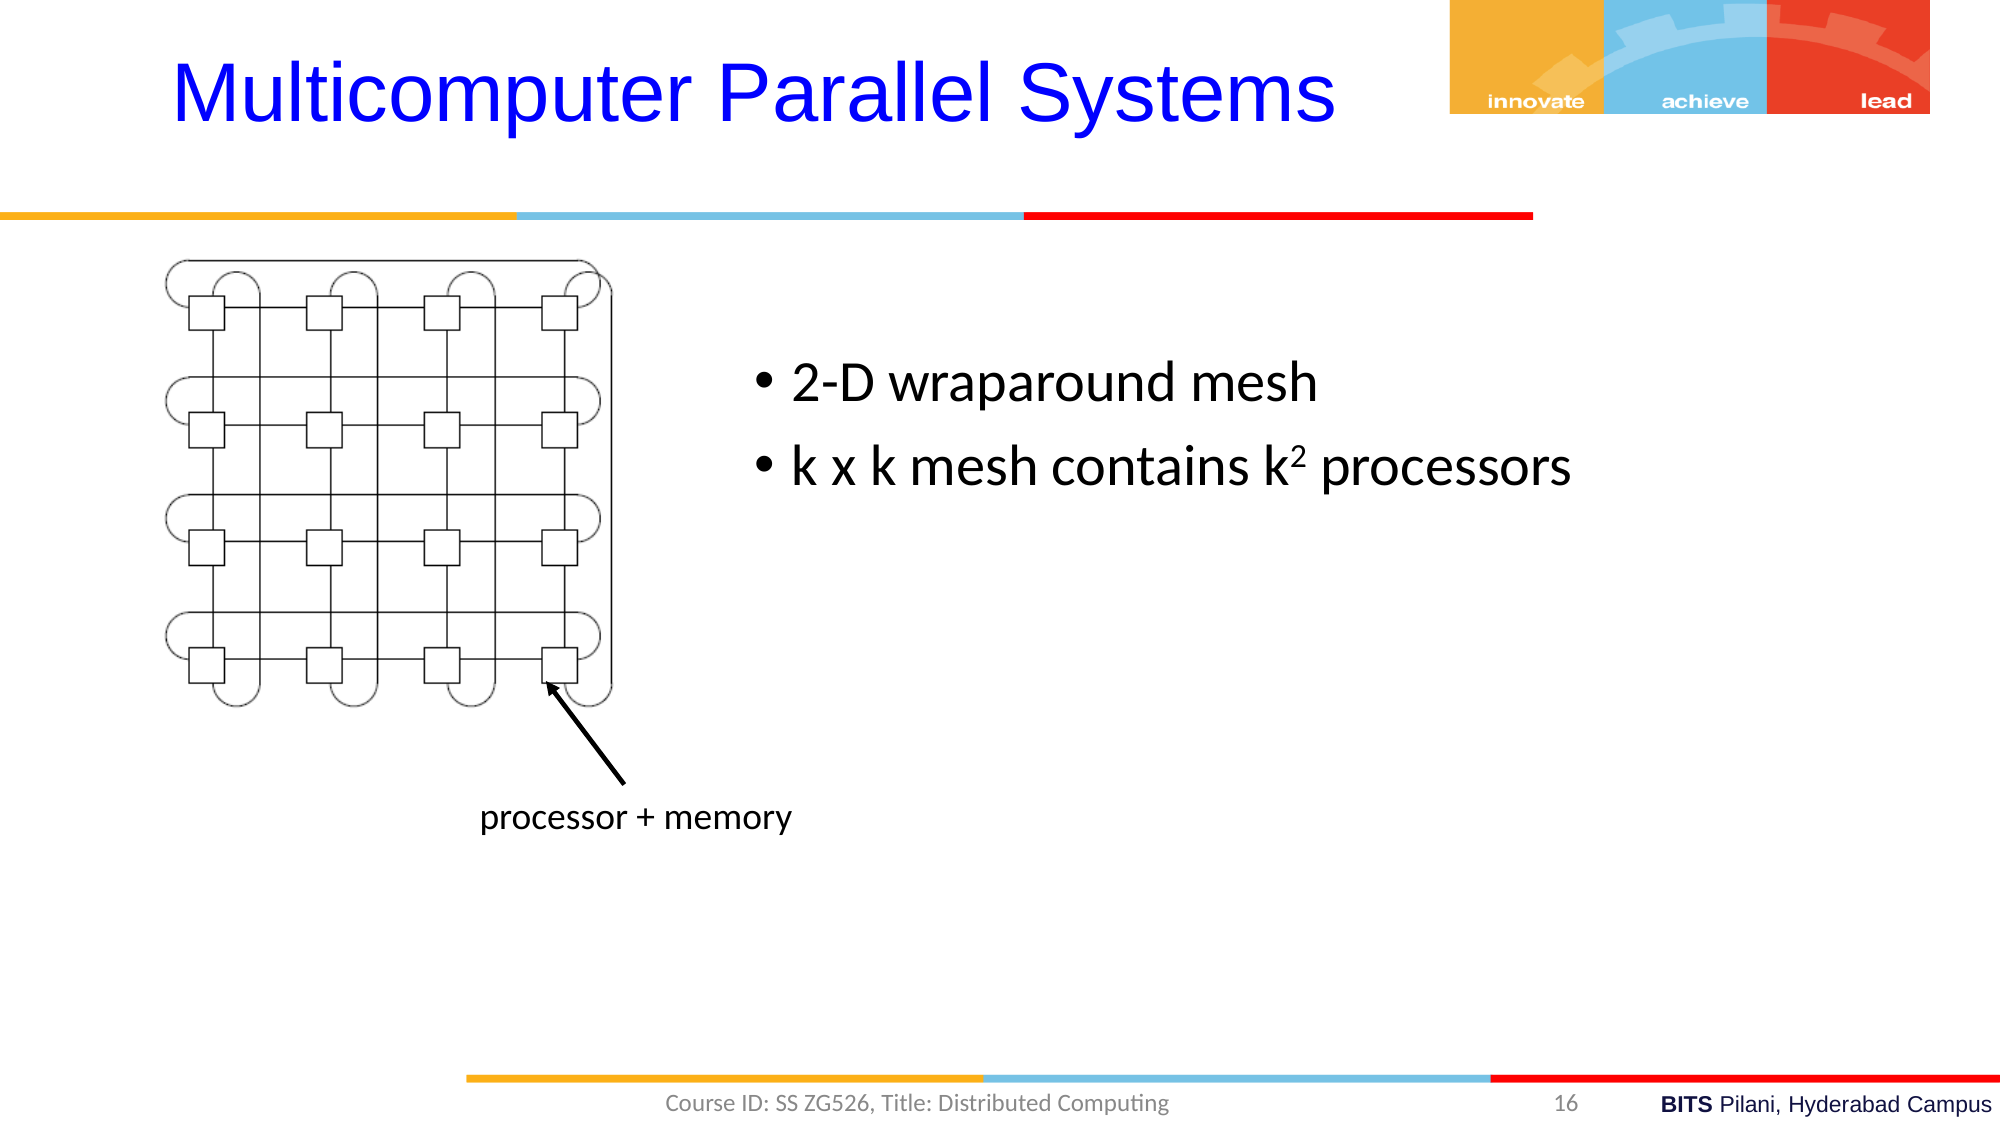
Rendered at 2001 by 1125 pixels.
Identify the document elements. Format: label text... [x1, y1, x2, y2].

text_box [545, 680, 625, 785]
text_box 2-D wraparound mesh k x k mesh contains k2 processors [739, 343, 1883, 498]
picture [1449, 0, 1930, 114]
picture [152, 249, 644, 745]
text_box Multicomputer Parallel Systems [116, 42, 1392, 160]
text_box processor + memory [464, 784, 822, 845]
text_box Course ID: SS ZG526, Title: Distributed Computing [580, 1078, 1256, 1124]
slide_number 16 [1391, 1071, 1587, 1125]
